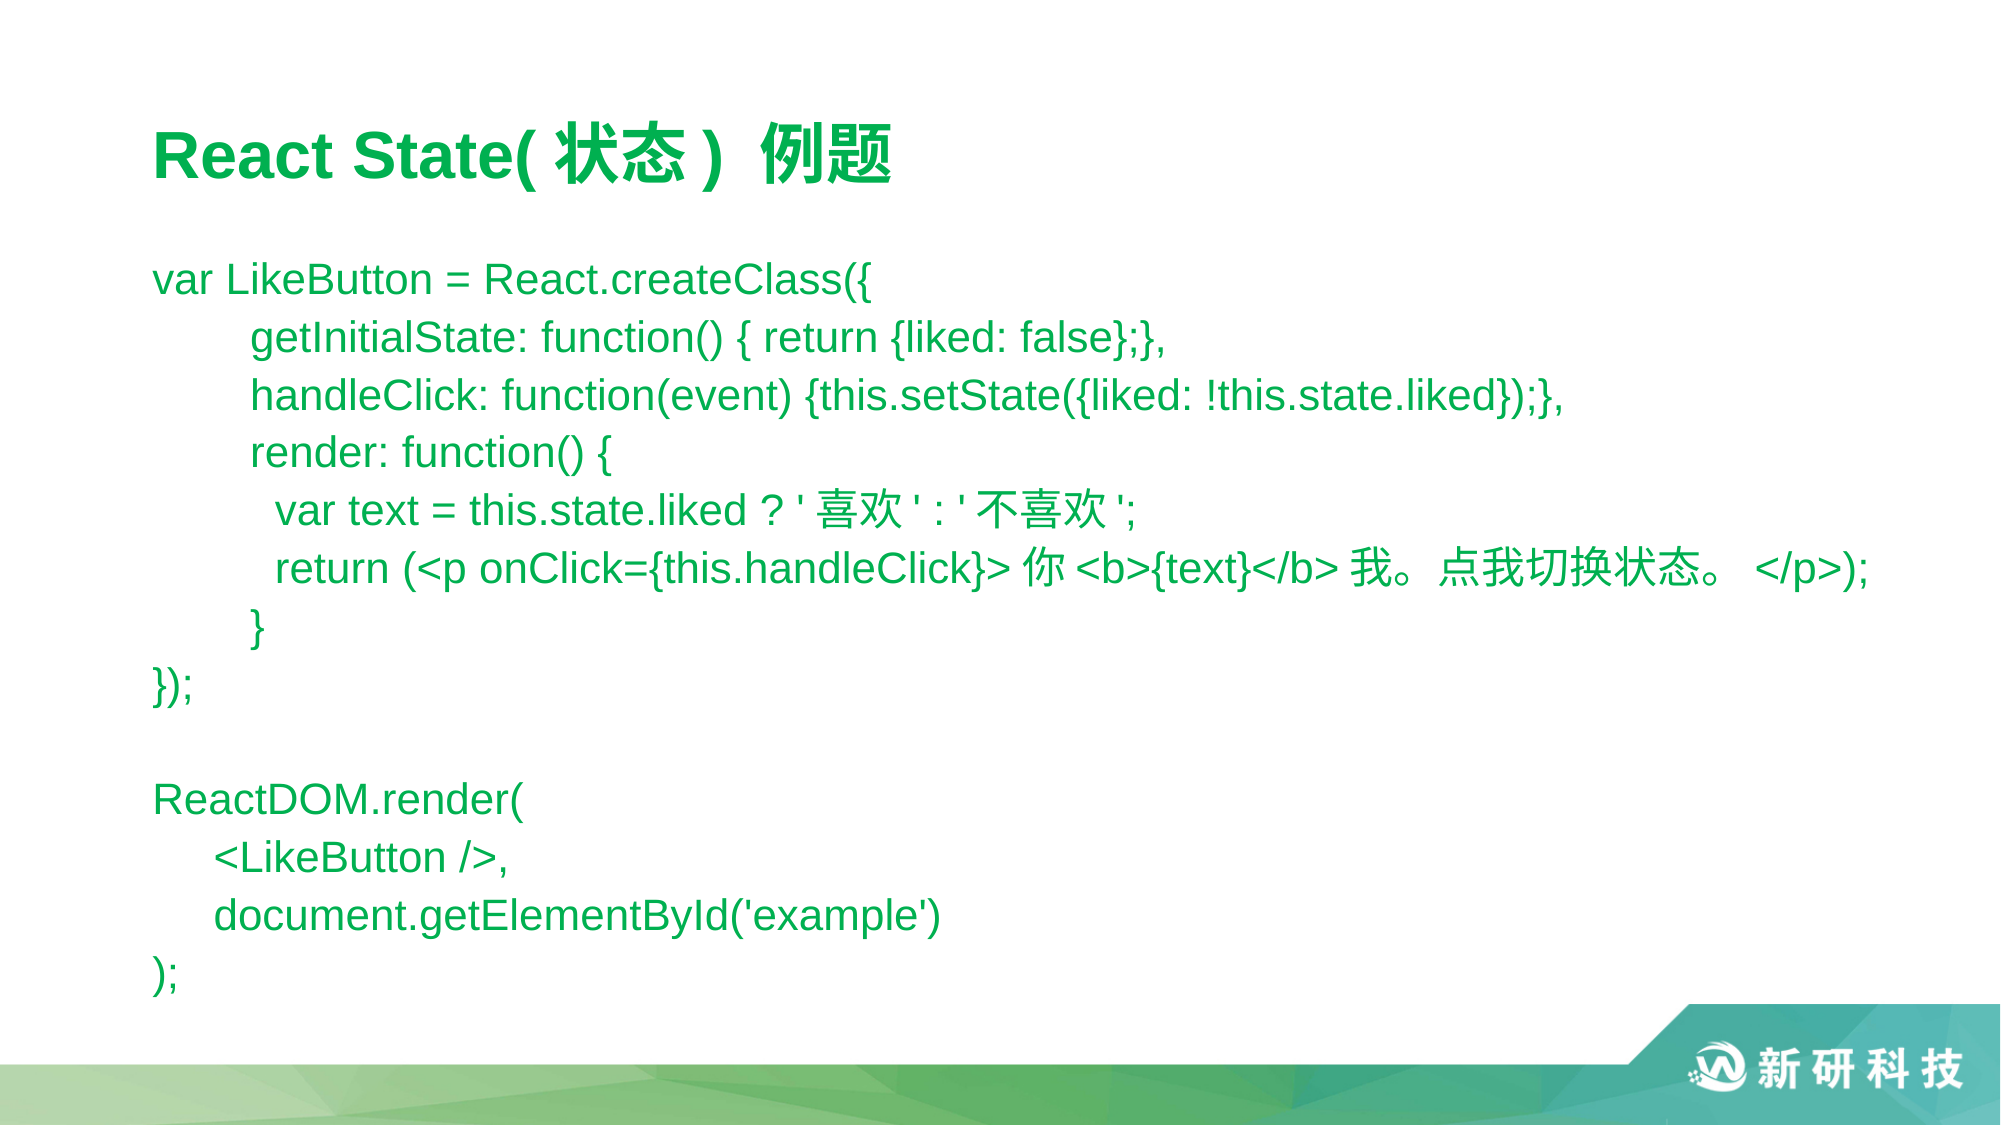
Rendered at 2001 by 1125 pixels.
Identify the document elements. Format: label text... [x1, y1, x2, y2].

list var LikeButton = React.createClass({ getInitialState: function() { return {liked: false};}, handleClick: function(event) {this.setState({liked: !this.state.liked});}, render: function() { var text = this.state.liked ? '喜欢' : '不喜欢'; return (<p onClick={this.handleClick}>你<b>{text}</b>我。点我切换状态。</p>); } }); ReactDOM.render( <LikeButton />, document.getElementById('example') ); [137, 249, 1891, 1033]
title React State(状态) 例题 [137, 113, 1863, 249]
picture [0, 0, 2001, 1125]
